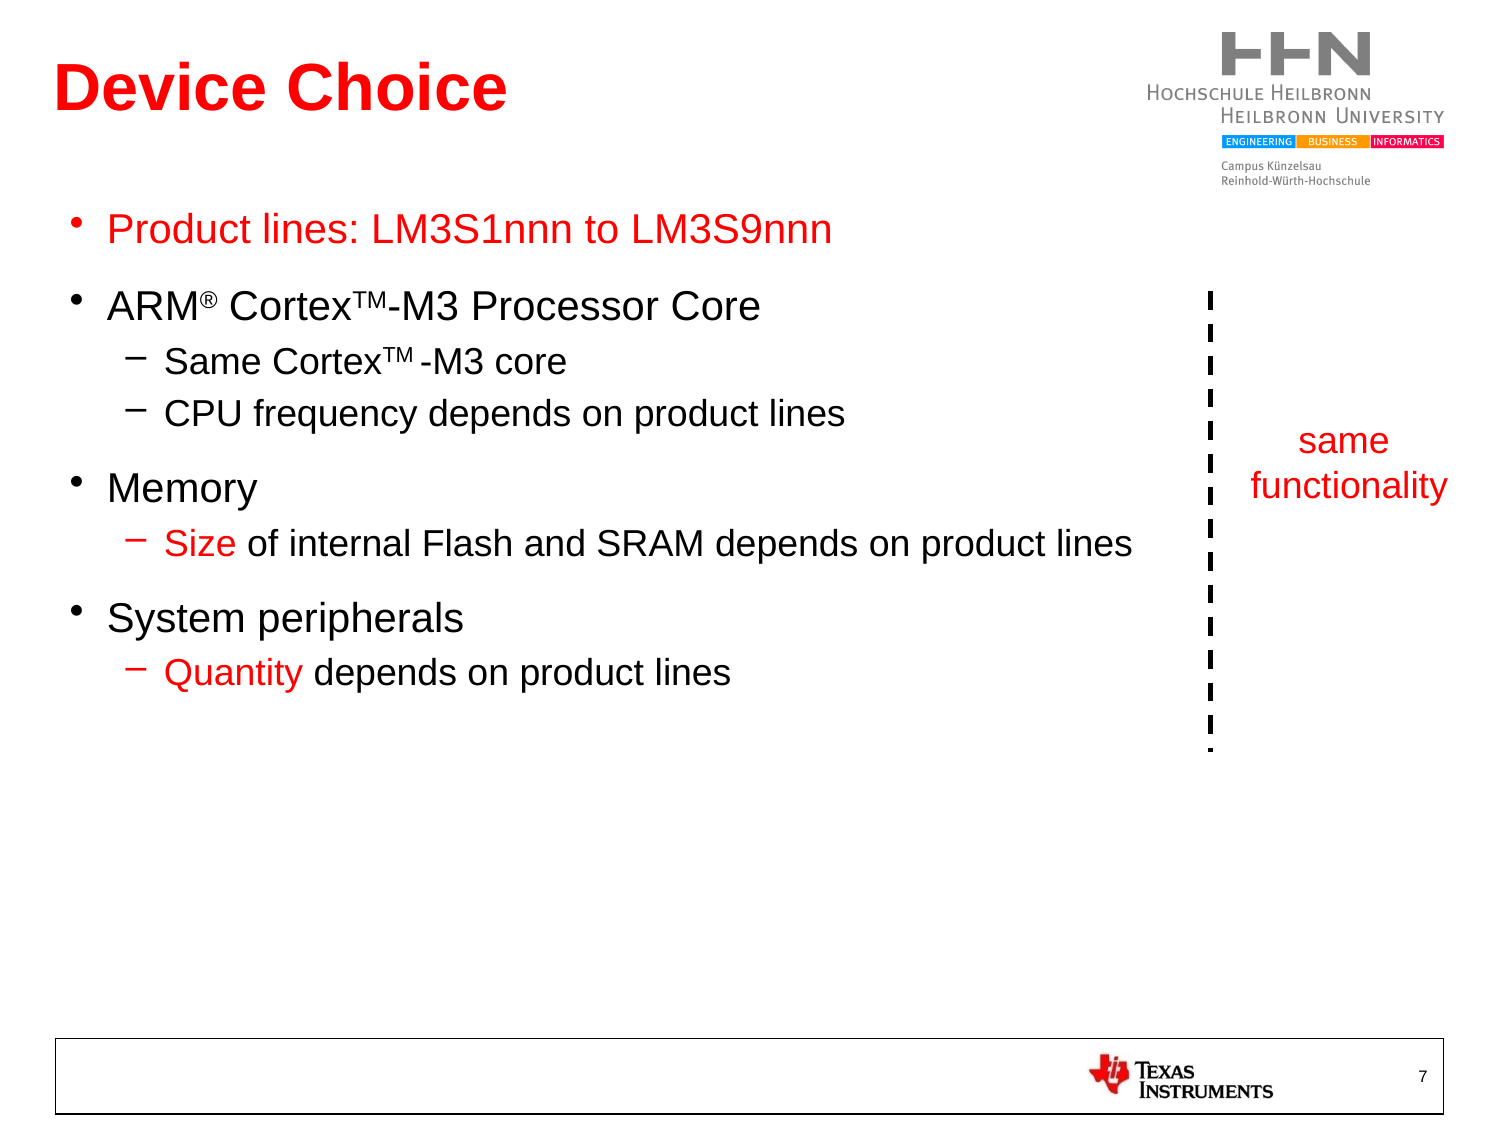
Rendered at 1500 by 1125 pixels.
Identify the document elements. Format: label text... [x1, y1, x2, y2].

title Device Choice [38, 23, 1426, 157]
picture [1148, 32, 1444, 185]
list Product lines: LM3S1nnn to LM3S9nnn ARM® CortexTM-M3 Processor Core Same CortexTM -M3 core CPU frequency depends on product lines Memory Size of internal Flash and SRAM depends on product lines System peripherals Quantity depends on product lines [54, 194, 1444, 965]
picture [1087, 1052, 1274, 1099]
text_box same functionality [1235, 408, 1463, 514]
slide_number 7 [1092, 1058, 1443, 1093]
